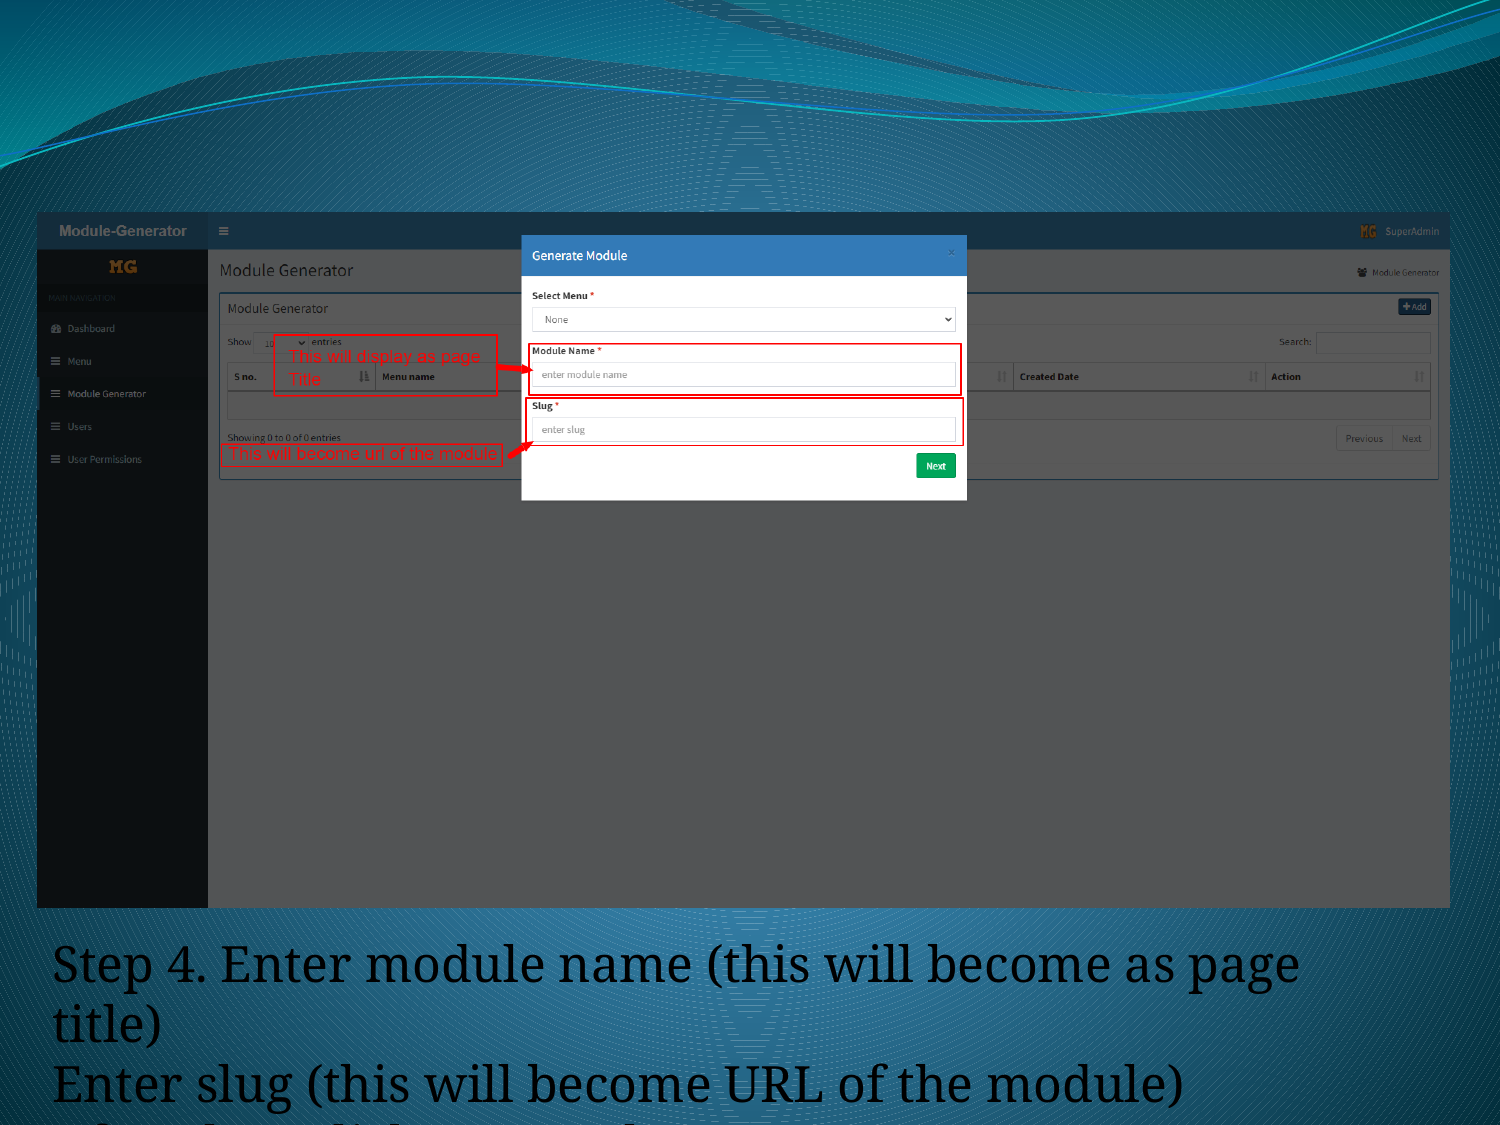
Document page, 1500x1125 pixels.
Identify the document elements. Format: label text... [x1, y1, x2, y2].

picture [37, 212, 1451, 909]
text_box Step 4. Enter module name (this will become as page title) Enter slug (this will become URL of the module) After than click on next button [37, 924, 1350, 1125]
